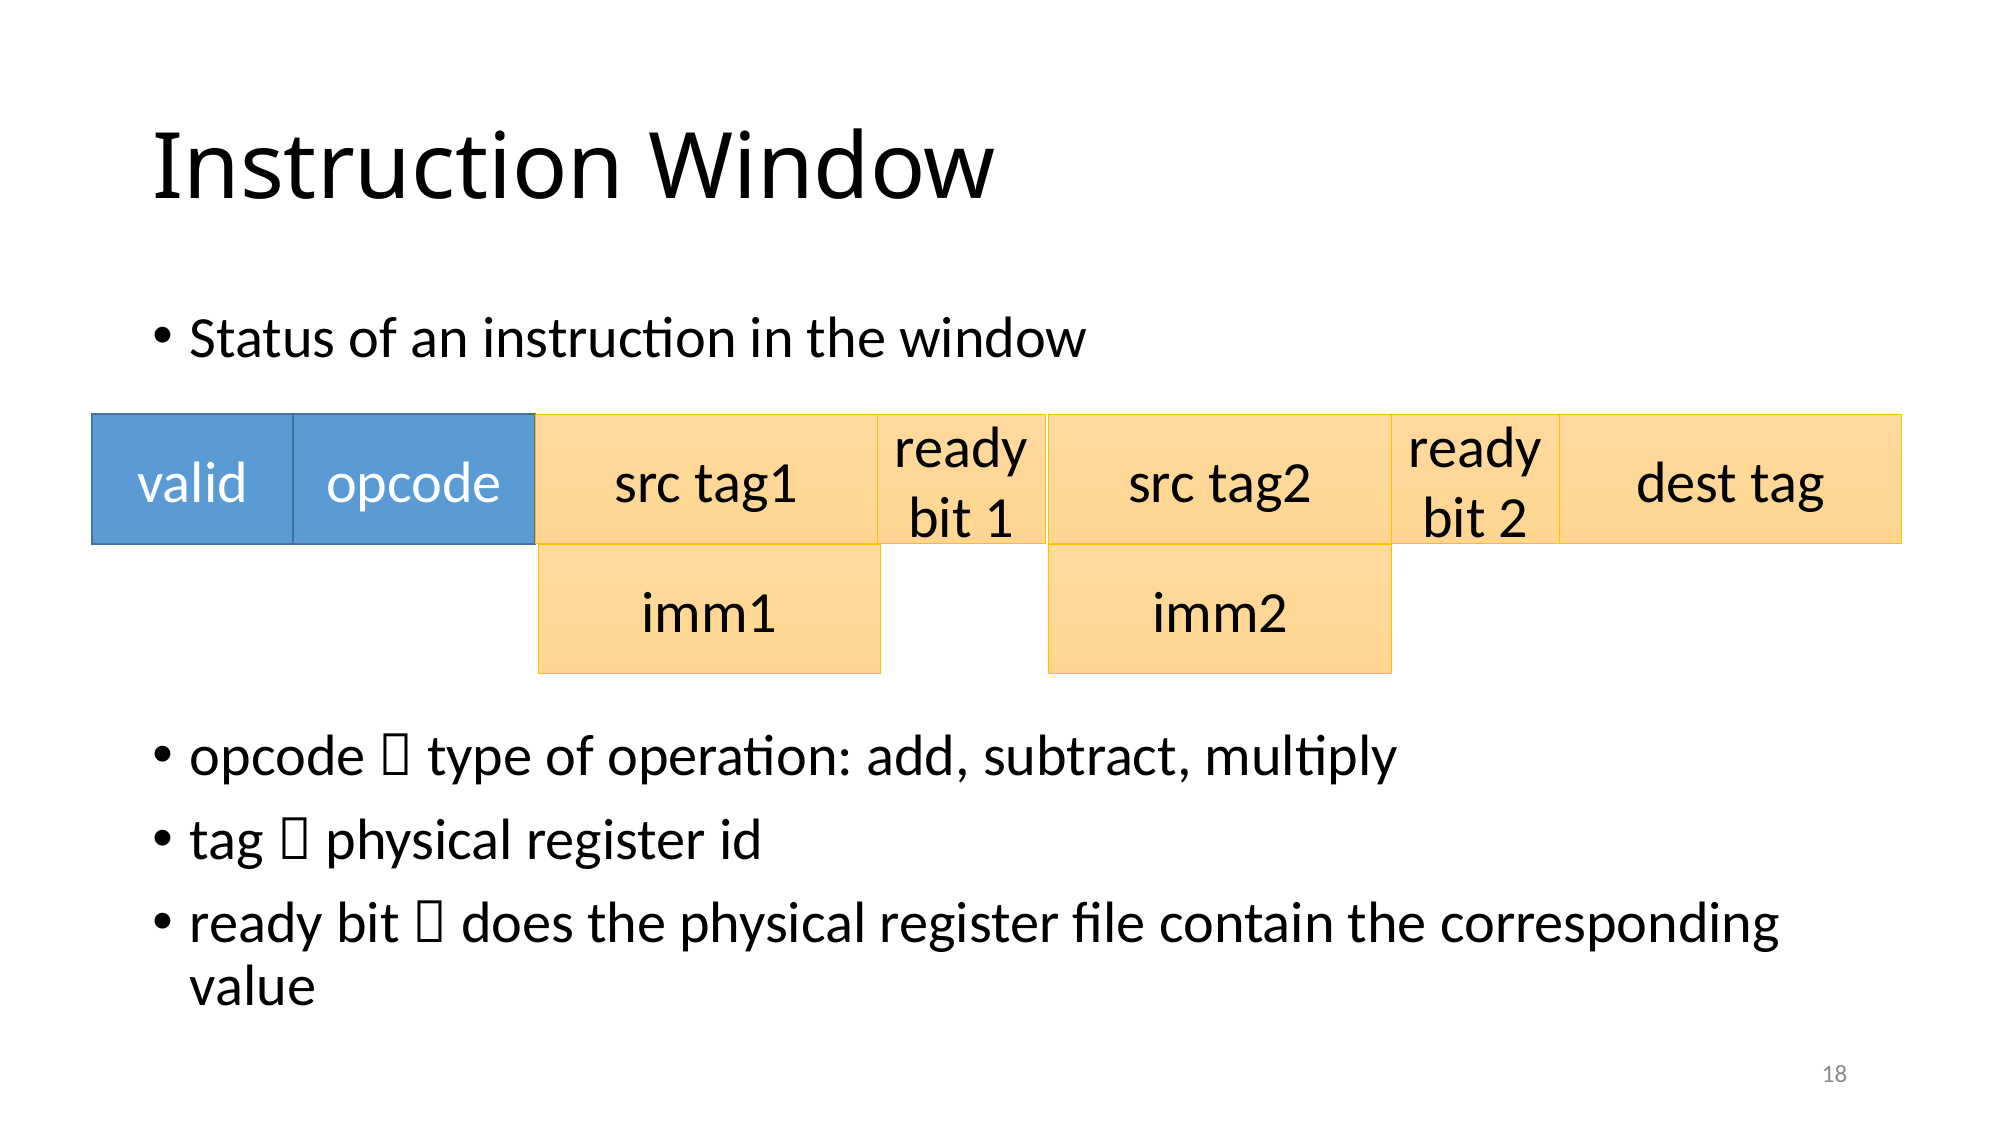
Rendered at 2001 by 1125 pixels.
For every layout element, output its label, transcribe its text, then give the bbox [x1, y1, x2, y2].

text_box ready bit 1 [877, 414, 1046, 544]
text_box opcode [294, 413, 536, 545]
text_box dest tag [1559, 414, 1902, 544]
text_box src tag2 [1048, 414, 1391, 543]
text_box src tag1 [535, 414, 877, 544]
title Instruction Window [137, 59, 1863, 278]
text_box imm1 [538, 543, 881, 674]
text_box valid [91, 413, 294, 545]
text_box imm2 [1048, 543, 1392, 674]
text_box ready bit 2 [1391, 414, 1559, 544]
slide_number 18 [1412, 1042, 1863, 1103]
list Status of an instruction in the window opcode  type of operation: add, subtract, multiply tag  physical register id ready bit  does the physical register file contain the corresponding value [137, 299, 1863, 1095]
